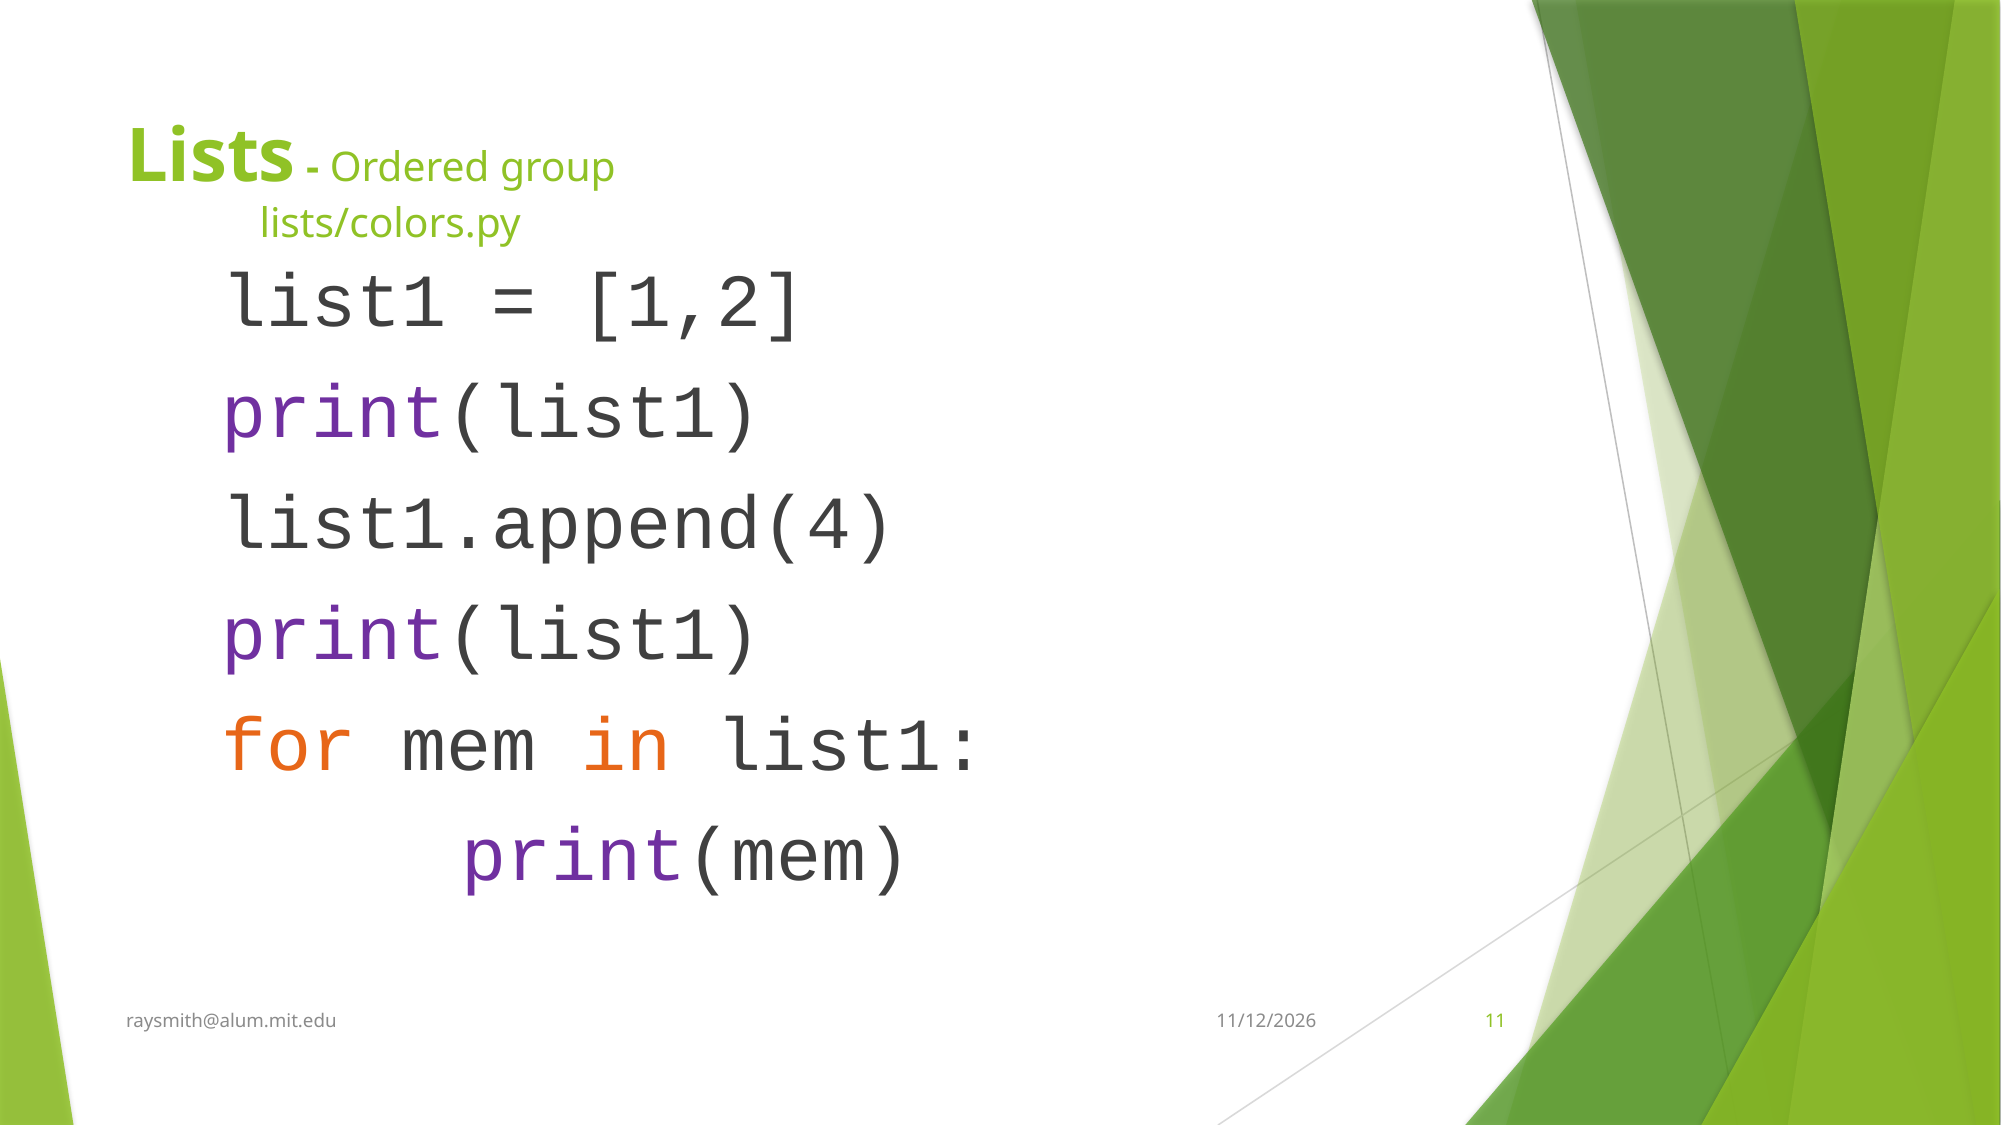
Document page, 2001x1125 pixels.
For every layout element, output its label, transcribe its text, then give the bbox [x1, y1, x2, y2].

list list1 = [1,2] print(list1) list1.append(4) print(list1) for mem in list1: print(mem) [131, 244, 1542, 992]
title Lists - Ordered group lists/colors.py [111, 99, 1522, 254]
footer raysmith@alum.mit.edu [111, 991, 1145, 1051]
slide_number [1181, 991, 1332, 1051]
slide_number 11 [1409, 991, 1522, 1051]
